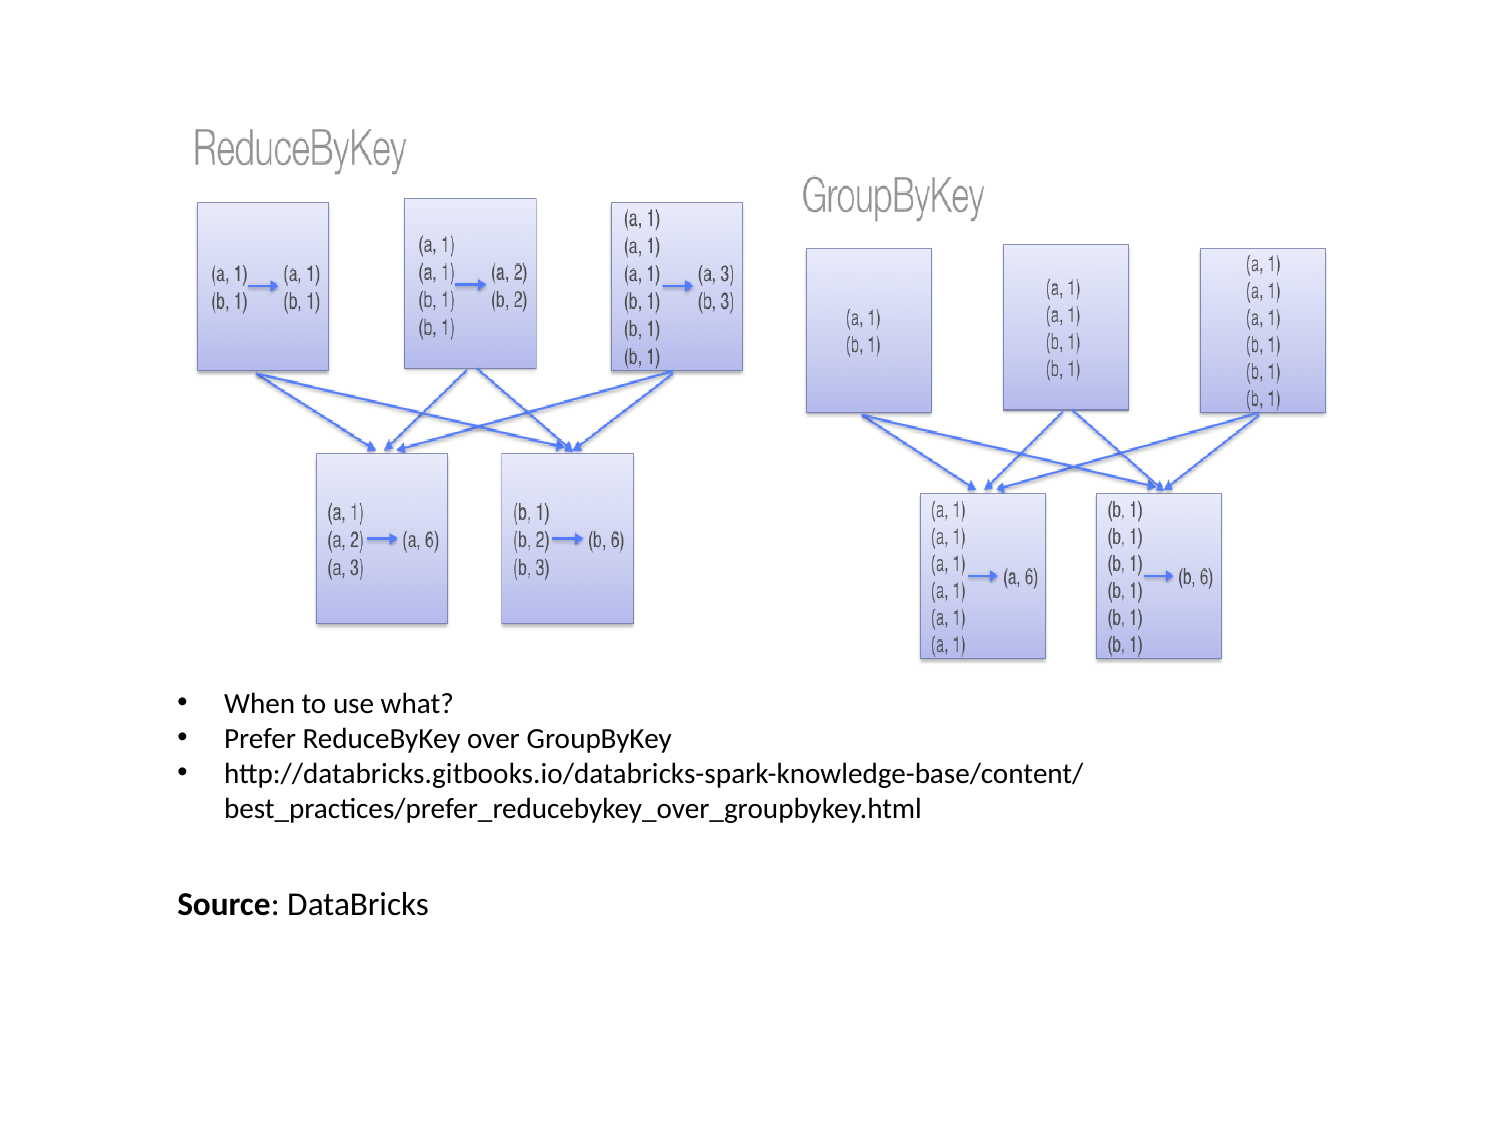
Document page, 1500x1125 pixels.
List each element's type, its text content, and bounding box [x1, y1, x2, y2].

text_box Source: DataBricks [162, 874, 1025, 930]
picture [137, 99, 776, 676]
text_box When to use what? Prefer ReduceByKey over GroupByKey http://databricks.gitbooks.io/databricks-spark-knowledge-base/content/best_practices/prefer_reducebykey_over_groupbykey.html [162, 676, 1250, 867]
picture [787, 170, 1363, 701]
